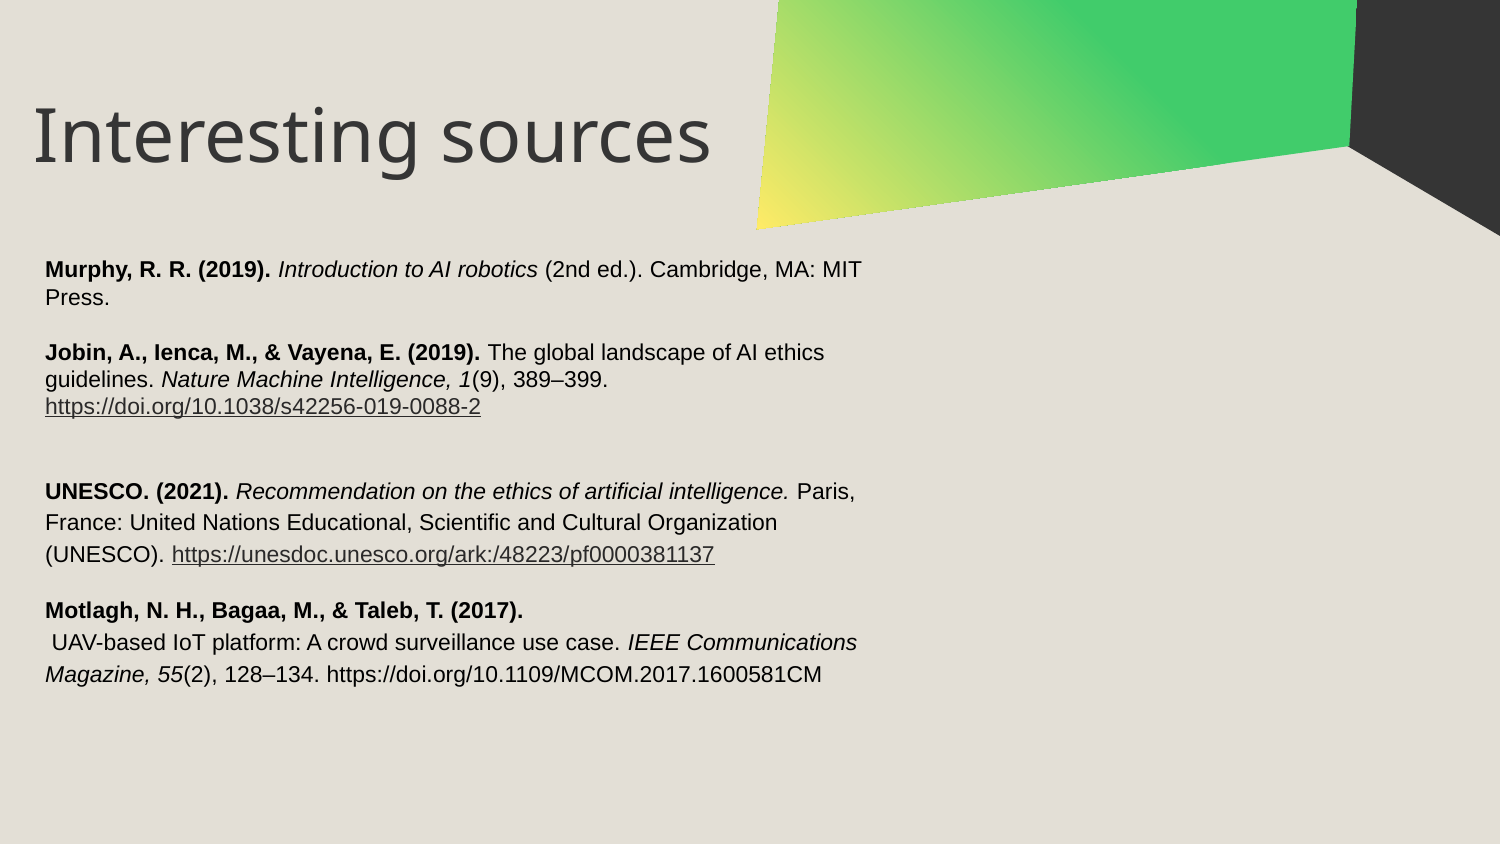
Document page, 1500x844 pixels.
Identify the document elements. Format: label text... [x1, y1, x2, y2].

list Murphy, R. R. (2019). Introduction to AI robotics (2nd ed.). Cambridge, MA: MIT Press. Jobin, A., Ienca, M., & Vayena, E. (2019). The global landscape of AI ethics guidelines. Nature Machine Intelligence, 1(9), 389–399. https://doi.org/10.1038/s42256-019-0088-2 UNESCO. (2021). Recommendation on the ethics of artificial intelligence. Paris, France: United Nations Educational, Scientific and Cultural Organization (UNESCO). https://unesdoc.unesco.org/ark:/48223/pf0000381137 Motlagh, N. H., Bagaa, M., & Taleb, T. (2017). UAV-based IoT platform: A crowd surveillance use case. IEEE Communications Magazine, 55(2), 128–134. https://doi.org/10.1109/MCOM.2017.1600581CM [30, 239, 917, 761]
title Interesting sources [18, 82, 976, 254]
